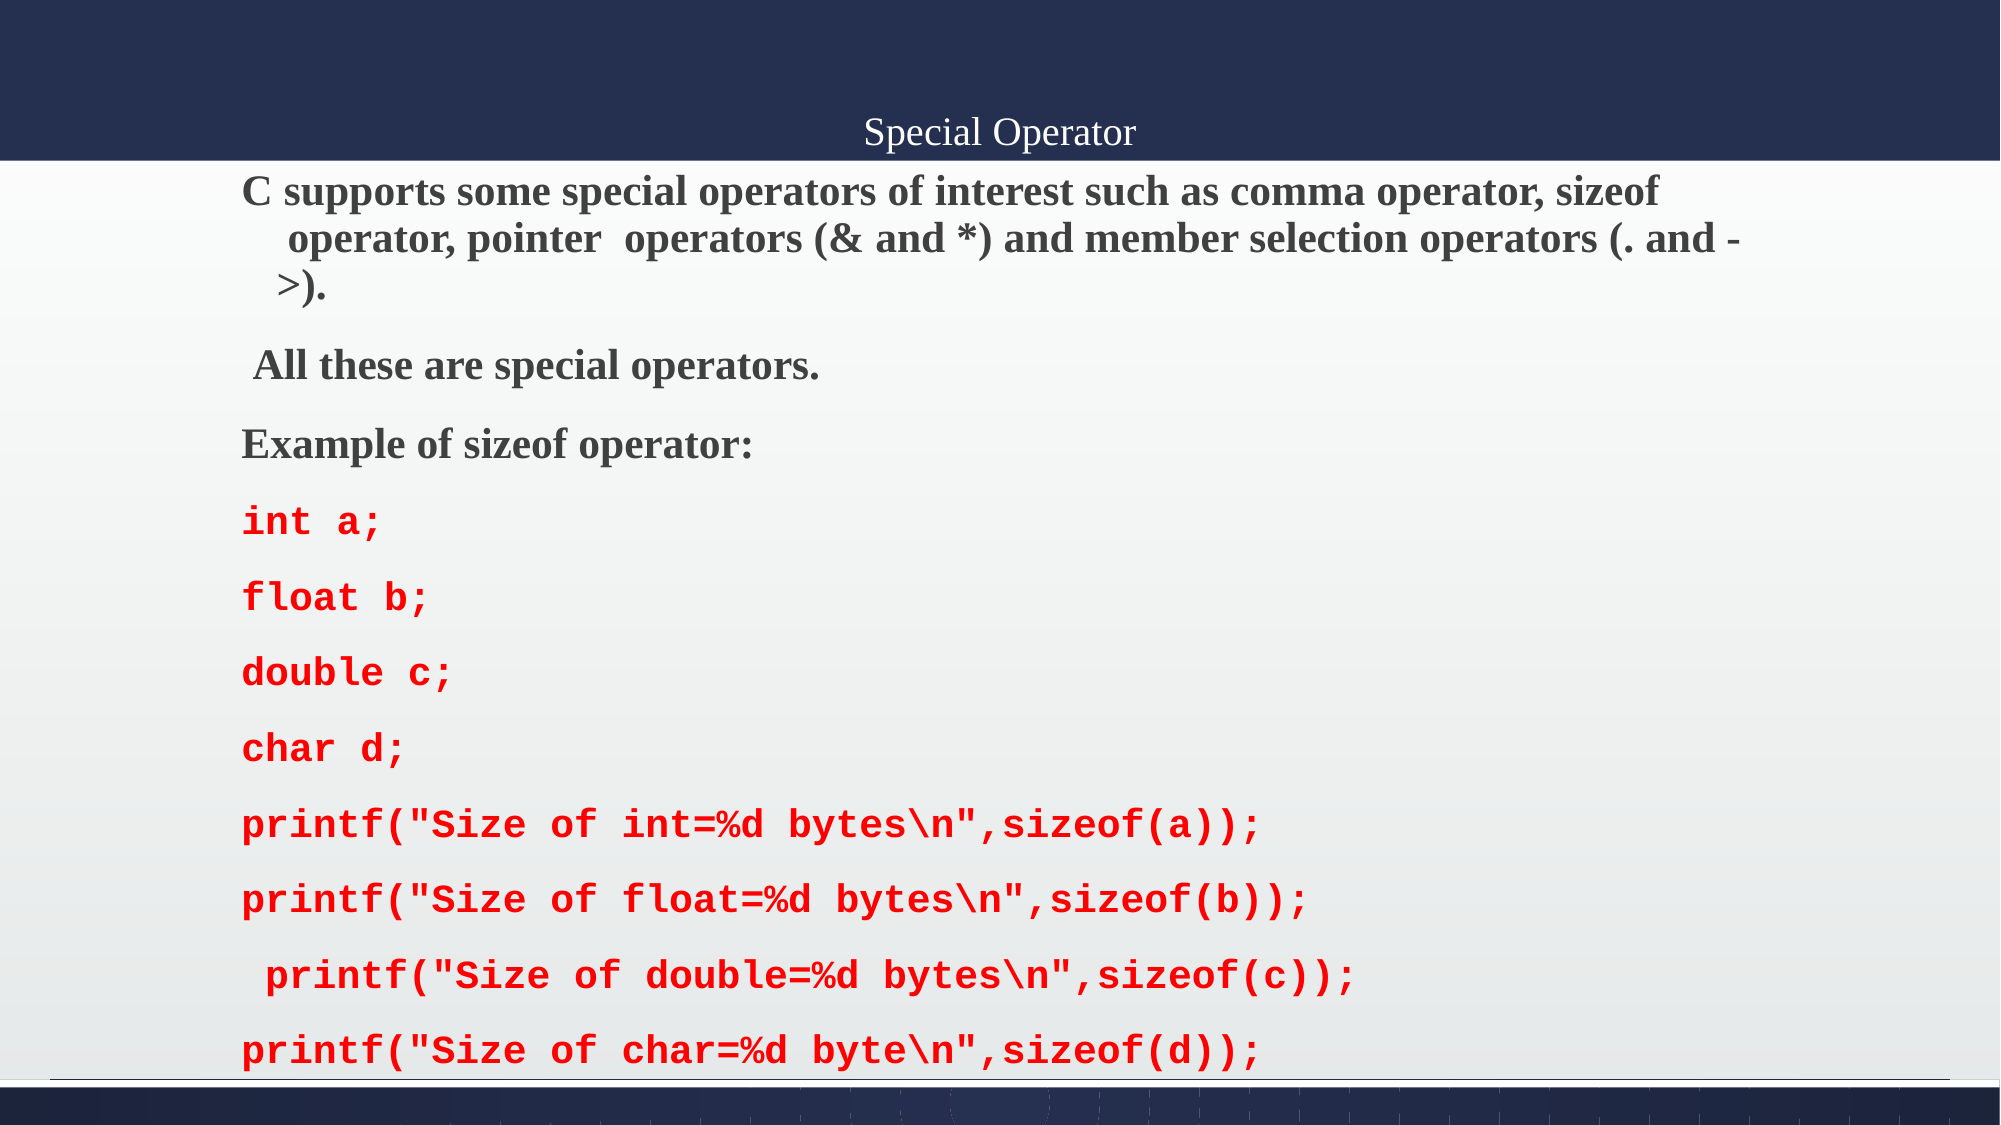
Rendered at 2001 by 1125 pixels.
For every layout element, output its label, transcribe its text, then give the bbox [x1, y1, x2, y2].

list C supports some special operators of interest such as comma operator, sizeof operator, pointer operators (& and *) and member selection operators (. and ->). All these are special operators. Example of sizeof operator: int a; float b; double c; char d; printf("Size of int=%d bytes\n",sizeof(a)); printf("Size of float=%d bytes\n",sizeof(b)); printf("Size of double=%d bytes\n",sizeof(c)); printf("Size of char=%d byte\n",sizeof(d)); [219, 160, 1780, 1086]
title Special Operator [0, 0, 2000, 161]
